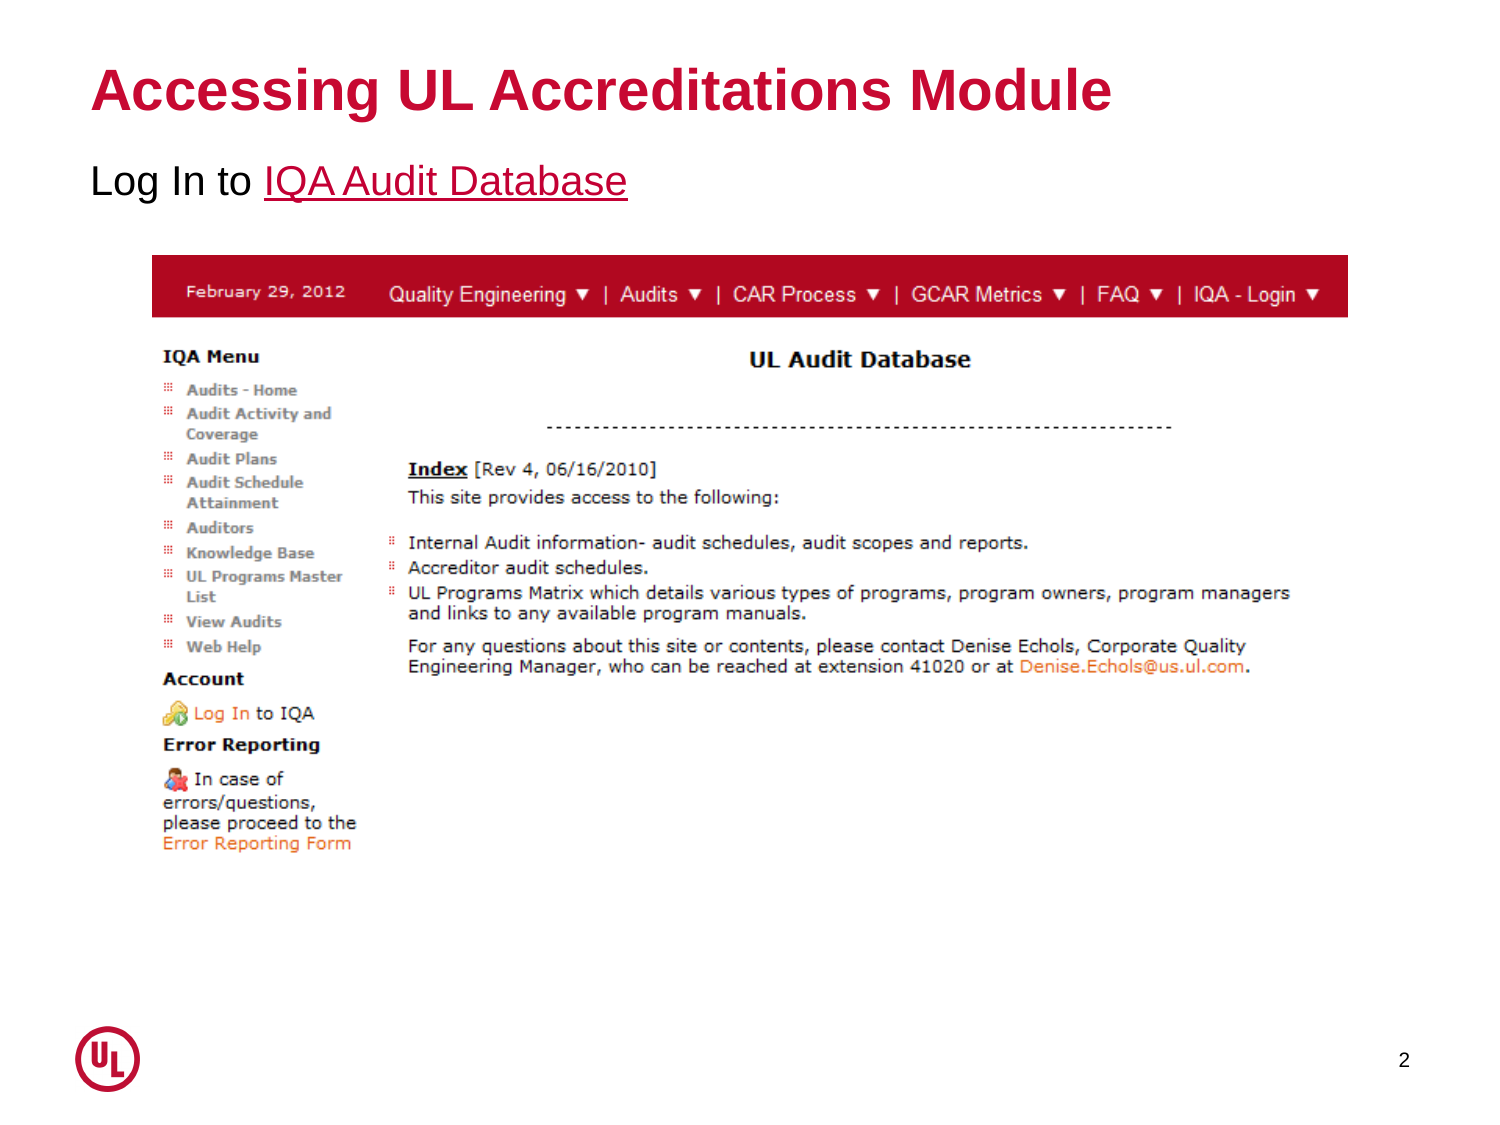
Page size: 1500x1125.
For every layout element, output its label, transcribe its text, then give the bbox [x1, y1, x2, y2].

title Accessing UL Accreditations Module [75, 45, 1425, 146]
list Log In to IQA Audit Database [75, 146, 1425, 1005]
picture [75, 1026, 140, 1092]
picture [152, 255, 1348, 870]
slide_number 2 [1319, 1029, 1425, 1090]
